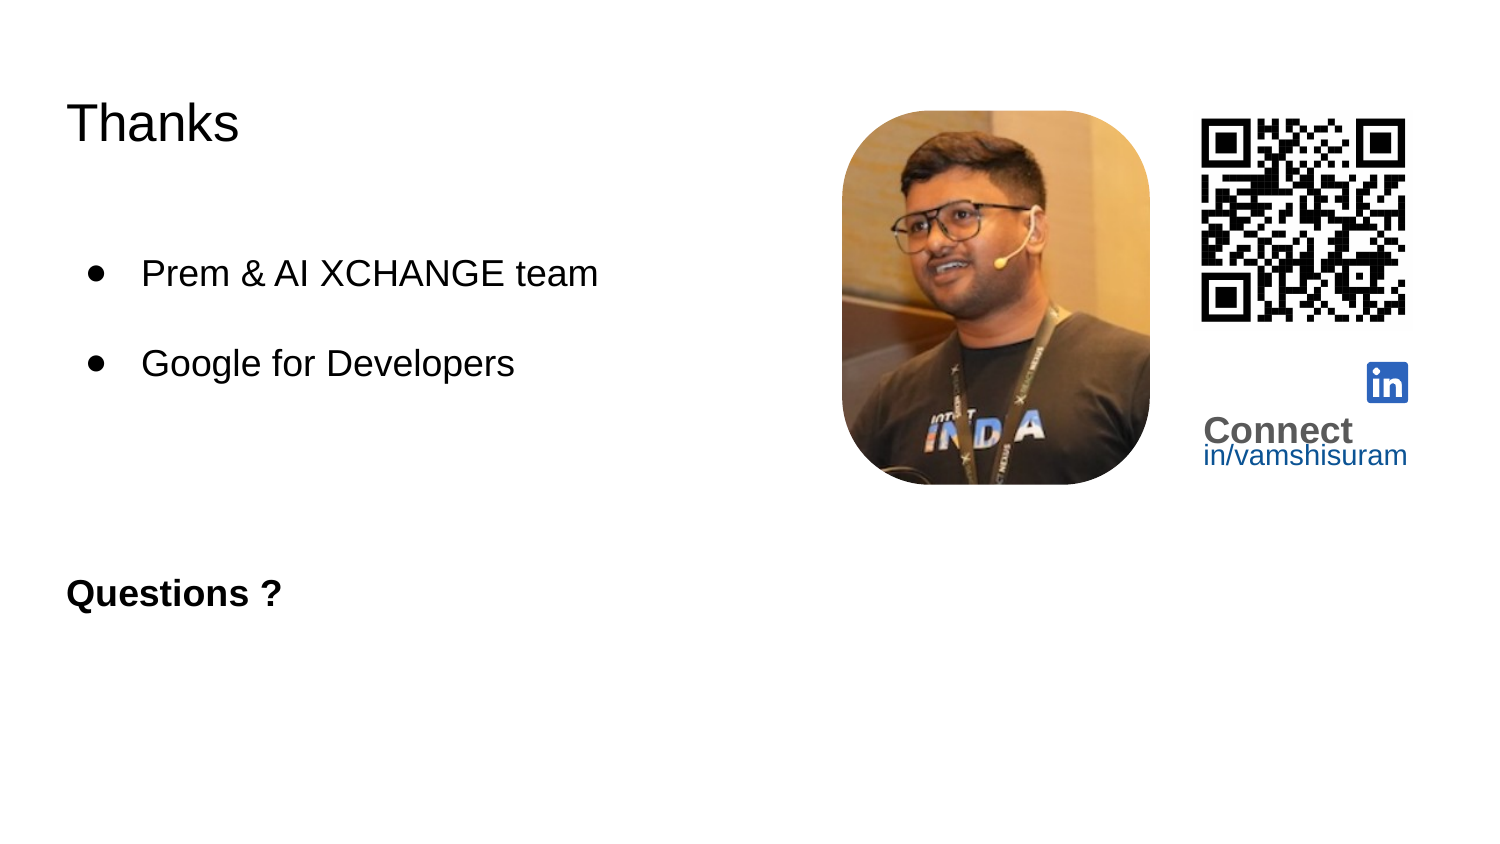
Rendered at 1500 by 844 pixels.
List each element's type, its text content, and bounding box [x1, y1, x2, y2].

subtitle in/vamshisuram [1188, 415, 1431, 468]
text_box Connect [1188, 346, 1441, 467]
list Prem & AI XCHANGE team Google for Developers Questions ? [51, 189, 804, 750]
picture [841, 110, 1151, 485]
picture [1357, 357, 1413, 411]
title Thanks [51, 72, 1449, 167]
picture [1193, 110, 1413, 331]
